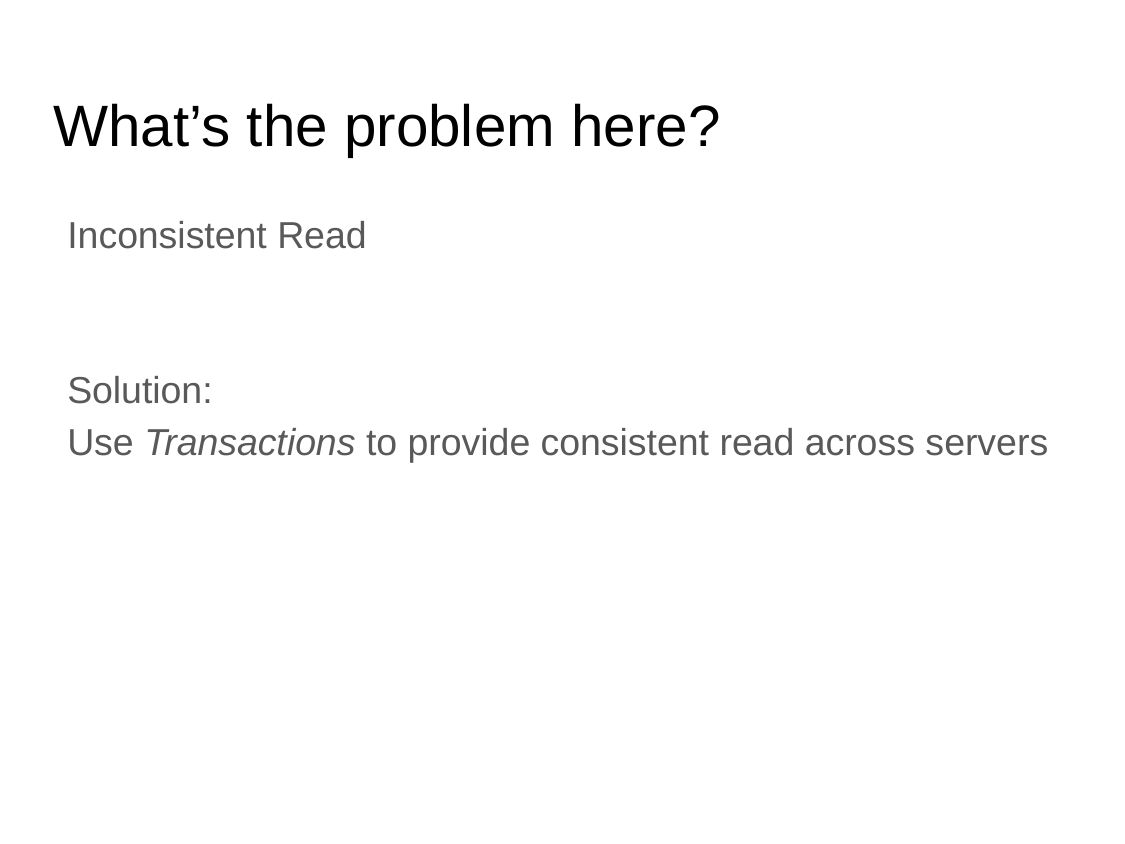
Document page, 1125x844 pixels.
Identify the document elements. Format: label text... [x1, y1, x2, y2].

list Inconsistent Read Solution: Use Transactions to provide consistent read across servers [38, 189, 1087, 750]
title What’s the problem here? [38, 72, 1087, 167]
